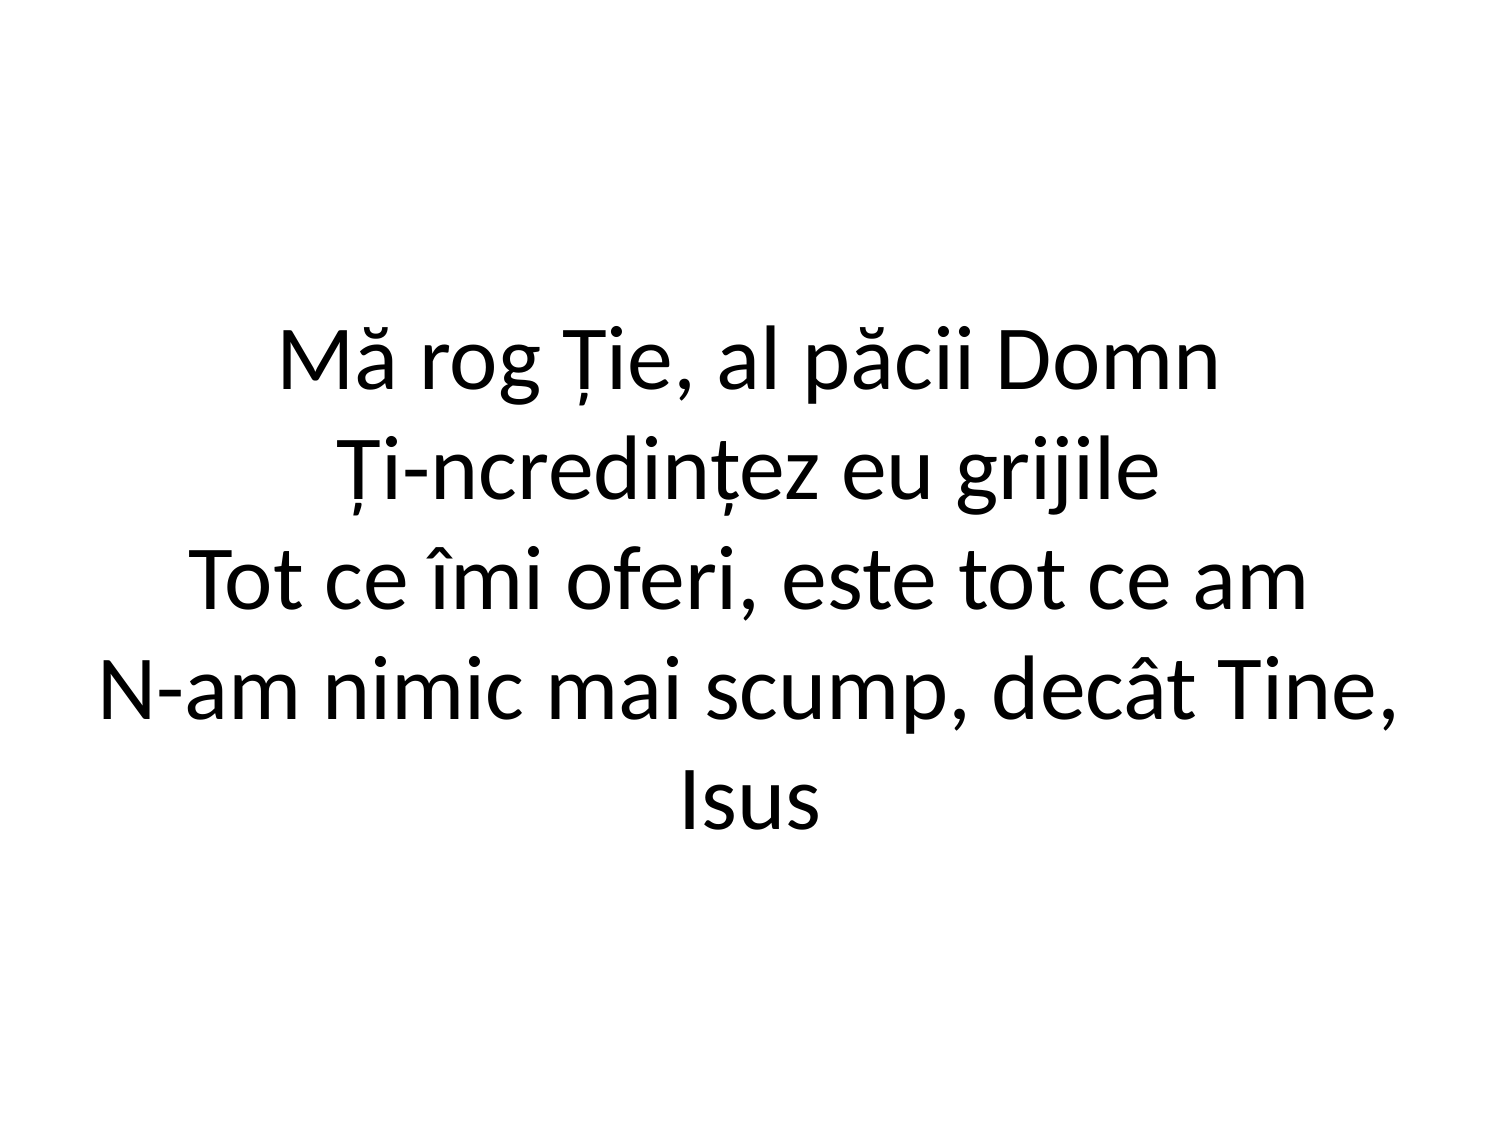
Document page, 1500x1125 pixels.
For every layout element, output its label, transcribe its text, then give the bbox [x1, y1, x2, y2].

title Mă rog Ţie, al păcii Domn Ţi-ncredinţez eu grijile Tot ce îmi oferi, este tot ce am N-am nimic mai scump, decât Tine, Isus [75, 45, 1425, 1100]
